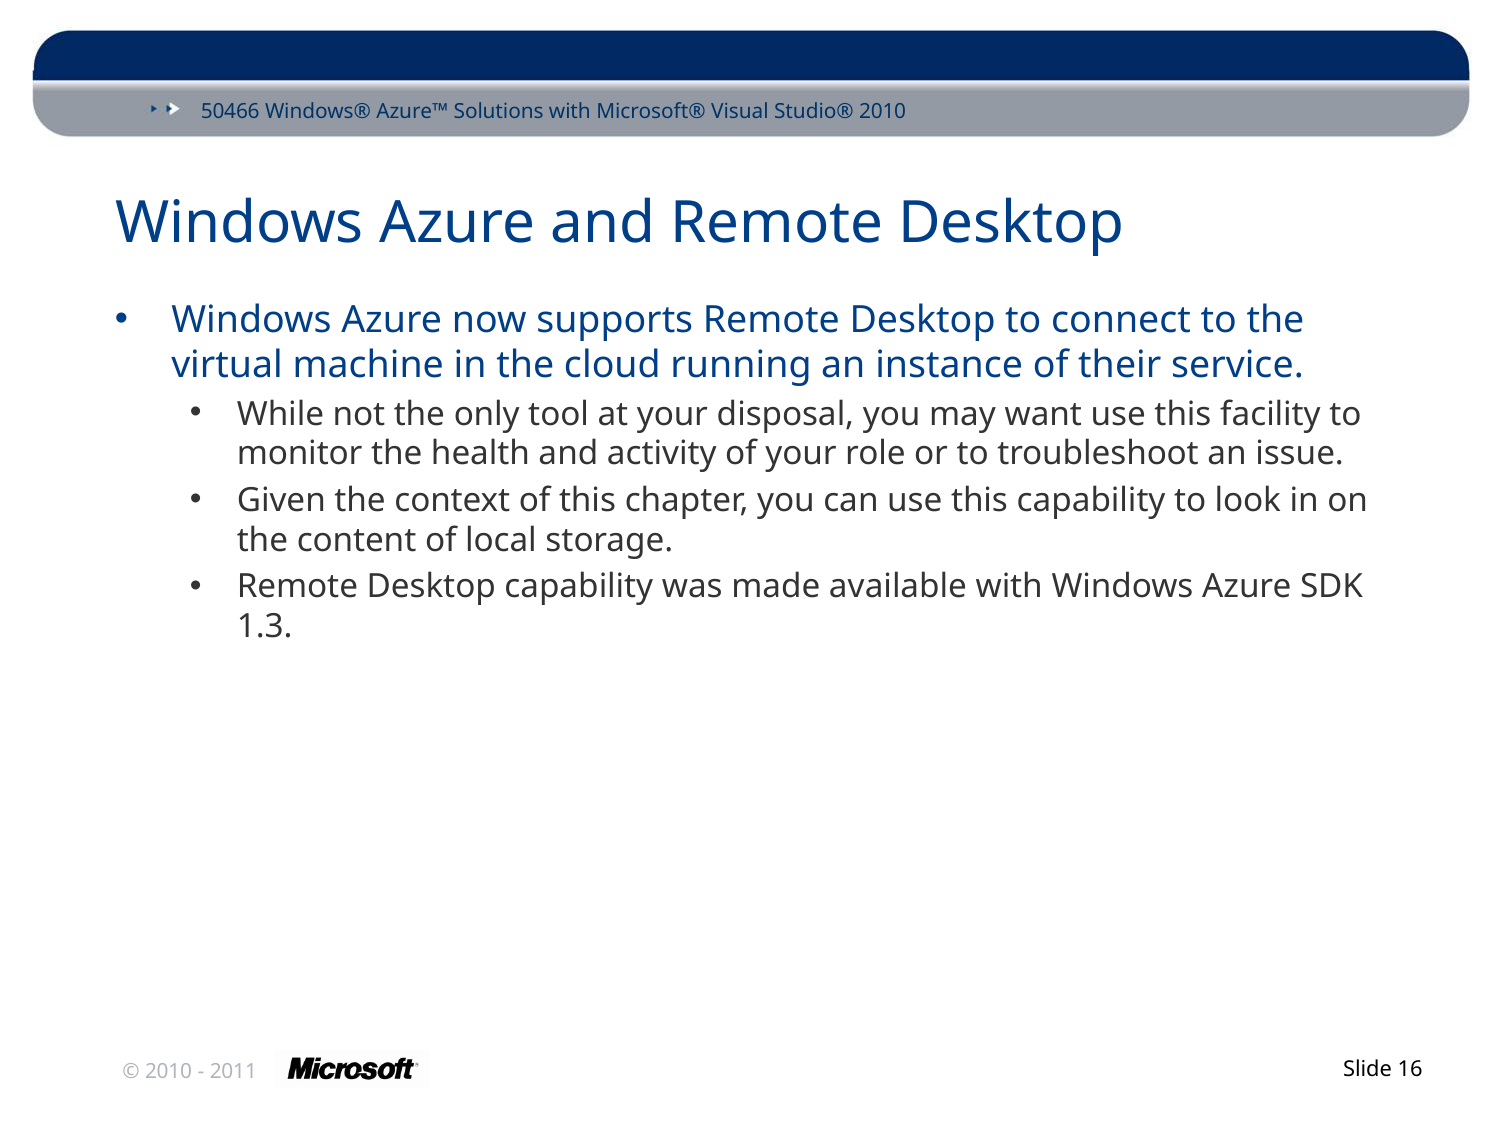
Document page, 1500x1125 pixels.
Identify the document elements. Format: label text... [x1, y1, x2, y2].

title Windows Azure and Remote Desktop [100, 143, 1433, 262]
picture [275, 1050, 429, 1088]
list Windows Azure now supports Remote Desktop to connect to the virtual machine in the cloud running an instance of their service. While not the only tool at your disposal, you may want use this facility to monitor the health and activity of your role or to troubleshoot an issue. Given the context of this chapter, you can use this capability to look in on the content of local storage. Remote Desktop capability was made available with Windows Azure SDK 1.3. [99, 287, 1433, 1025]
picture [0, 1, 1500, 159]
